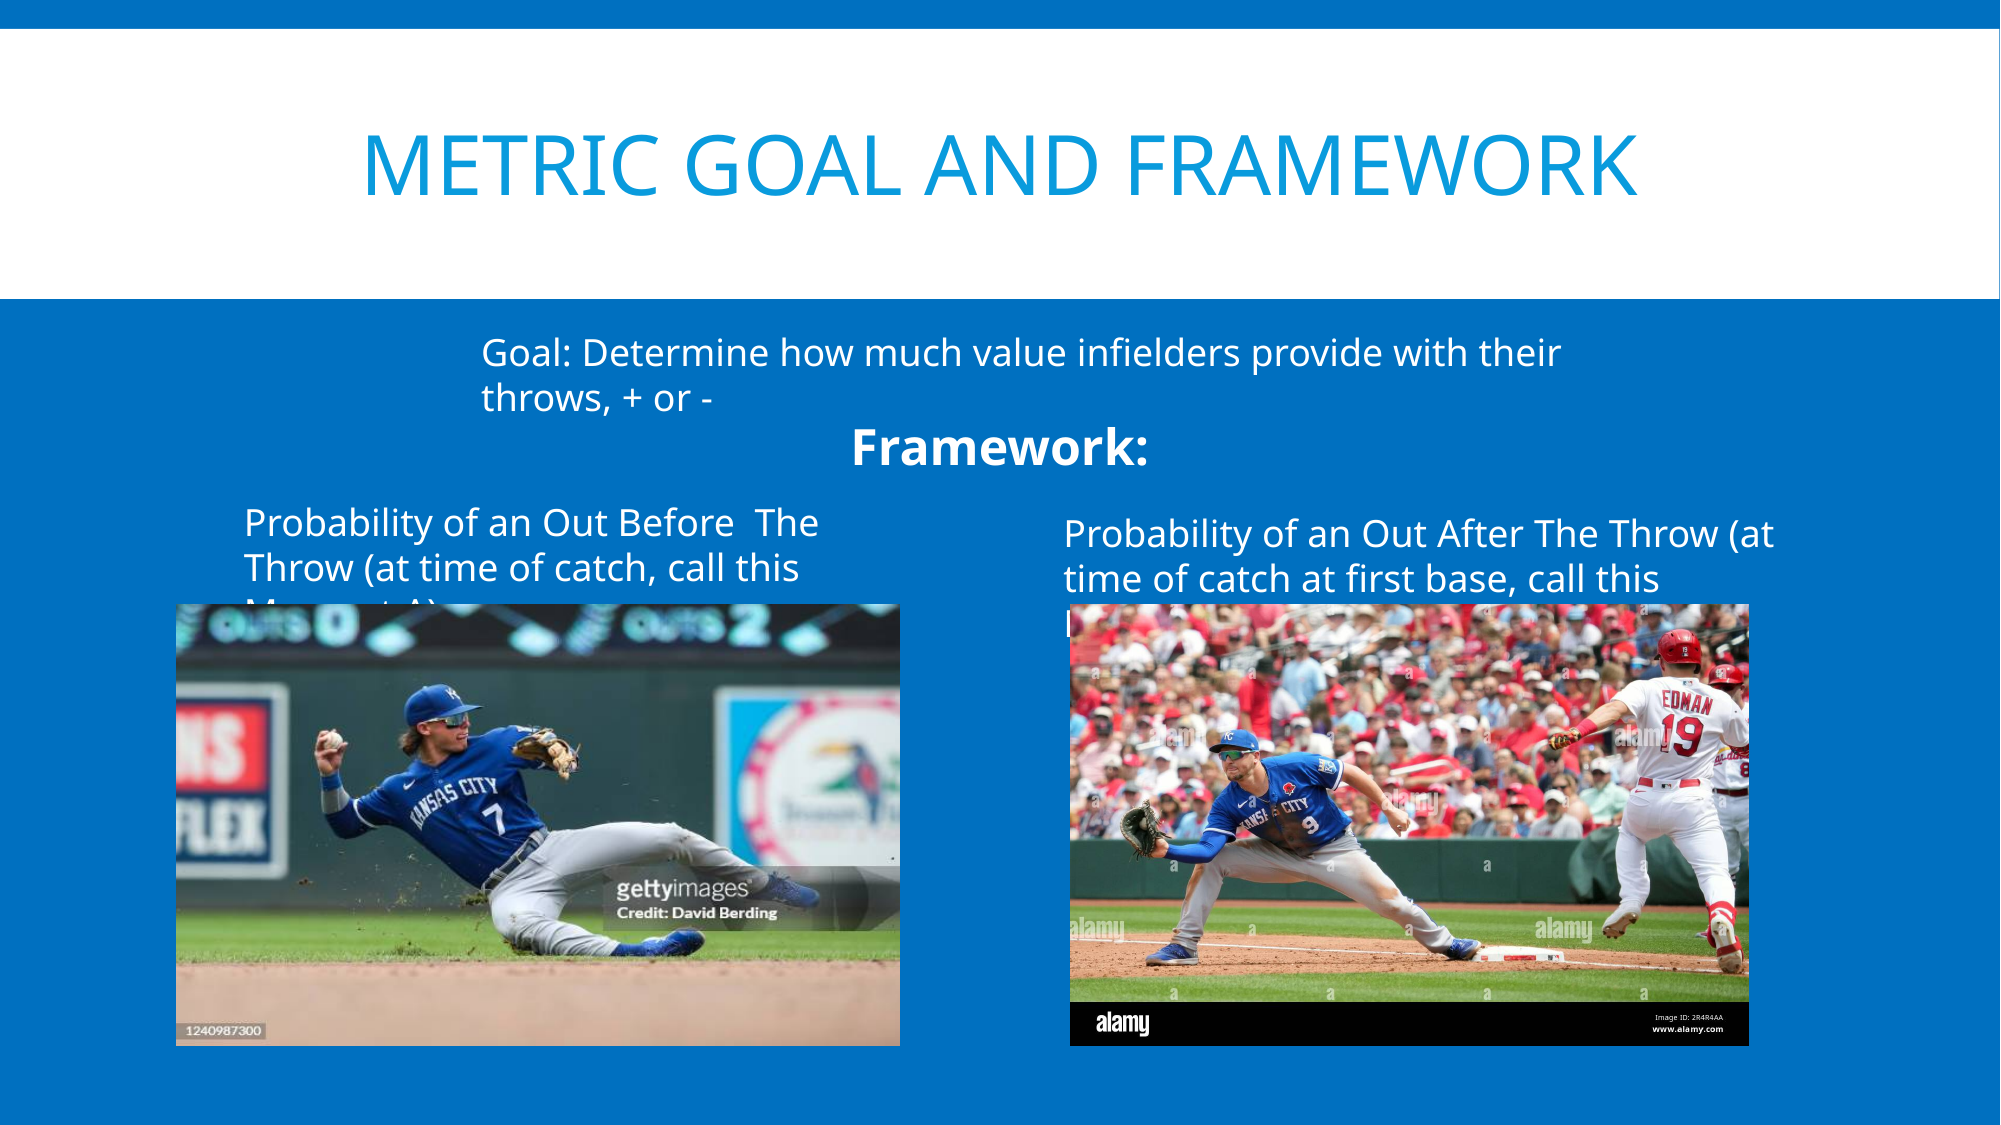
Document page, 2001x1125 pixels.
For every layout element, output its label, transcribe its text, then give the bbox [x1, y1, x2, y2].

text_box Probability of an Out After The Throw (at time of catch at first base, call this Moment B ) [1048, 502, 1802, 698]
text_box Probability of an Out Before The Throw (at time of catch, call this Moment A) [229, 491, 931, 642]
text_box Framework: [772, 408, 1227, 484]
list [176, 604, 900, 1047]
text_box Goal: Determine how much value infielders provide with their throws, + or - [466, 321, 1710, 471]
title Metric Goal and Framework [197, 46, 1803, 295]
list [1070, 604, 1749, 1047]
